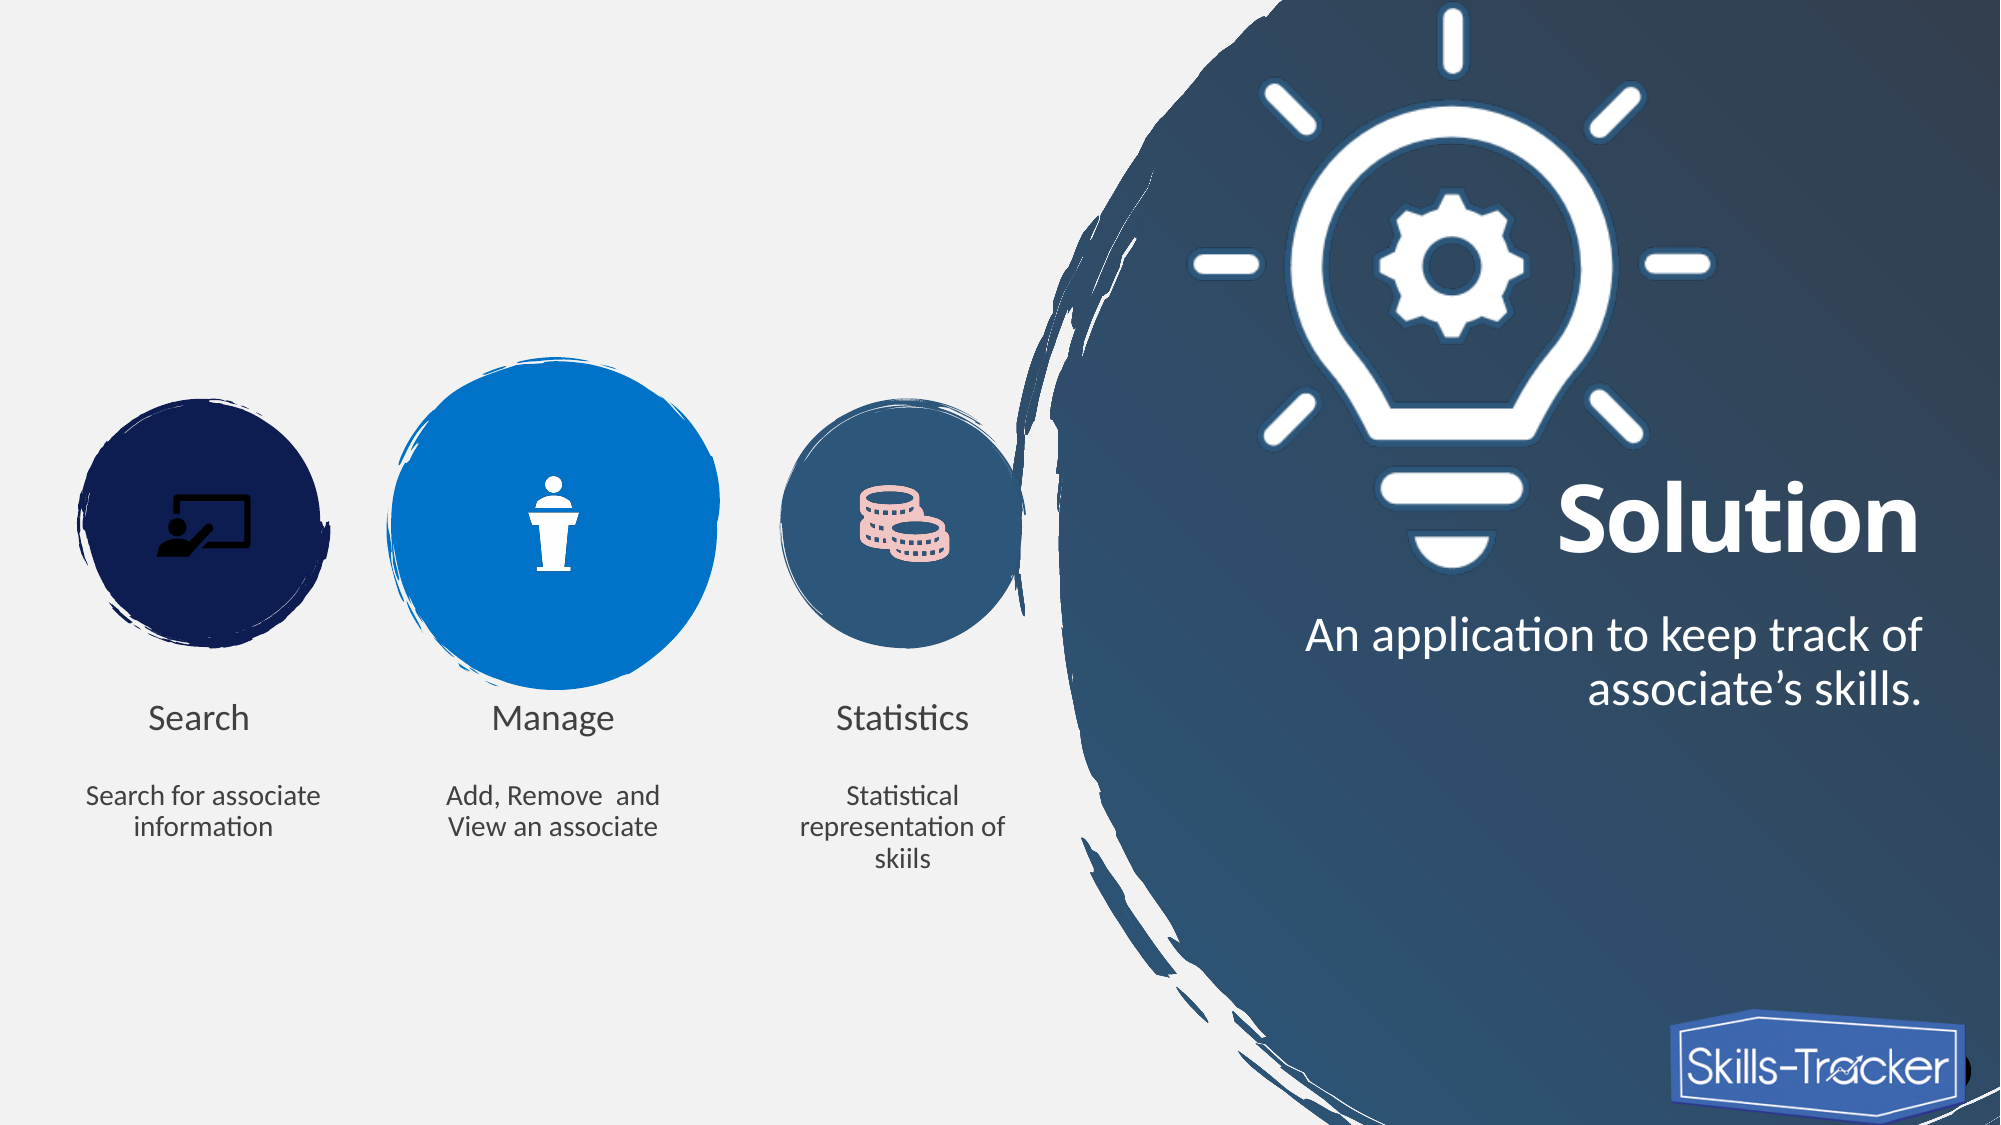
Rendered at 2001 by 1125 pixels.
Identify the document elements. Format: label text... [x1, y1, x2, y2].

picture [1670, 1009, 1966, 1125]
picture [1143, 0, 1773, 609]
list Manage [420, 698, 687, 758]
picture [851, 472, 954, 575]
list Statistical representation of skiils [769, 780, 1036, 899]
slide_number 4 [1966, 1056, 1972, 1086]
picture [152, 474, 255, 577]
list Search [70, 698, 337, 758]
picture [502, 472, 605, 575]
list Add, Remove and View an associate [420, 780, 687, 899]
list Statistics [769, 698, 1036, 758]
list Search for associate information [70, 780, 337, 899]
subtitle An application to keep track of associate’s skills. [1289, 608, 1923, 841]
title Solution [1773, 455, 1923, 574]
